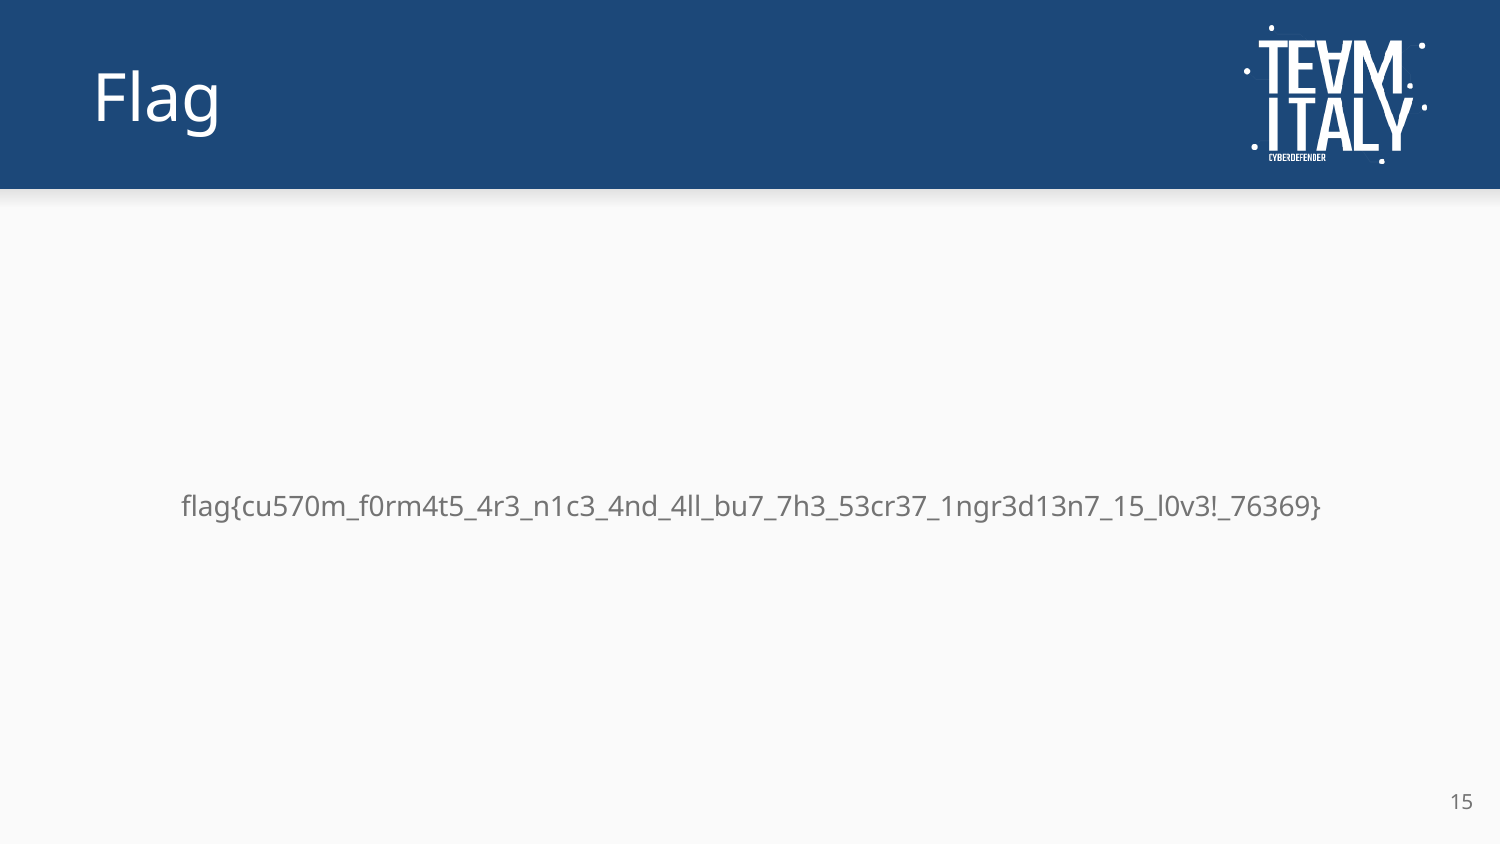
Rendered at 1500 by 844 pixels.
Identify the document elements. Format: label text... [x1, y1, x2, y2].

list flag{cu570m_f0rm4t5_4r3_n1c3_4nd_4ll_bu7_7h3_53cr37_1ngr3d13n7_15_l0v3!_76369} [77, 256, 1427, 760]
picture [1245, 25, 1427, 164]
title Flag [77, 0, 1245, 190]
slide_number ‹#› [1398, 770, 1489, 835]
